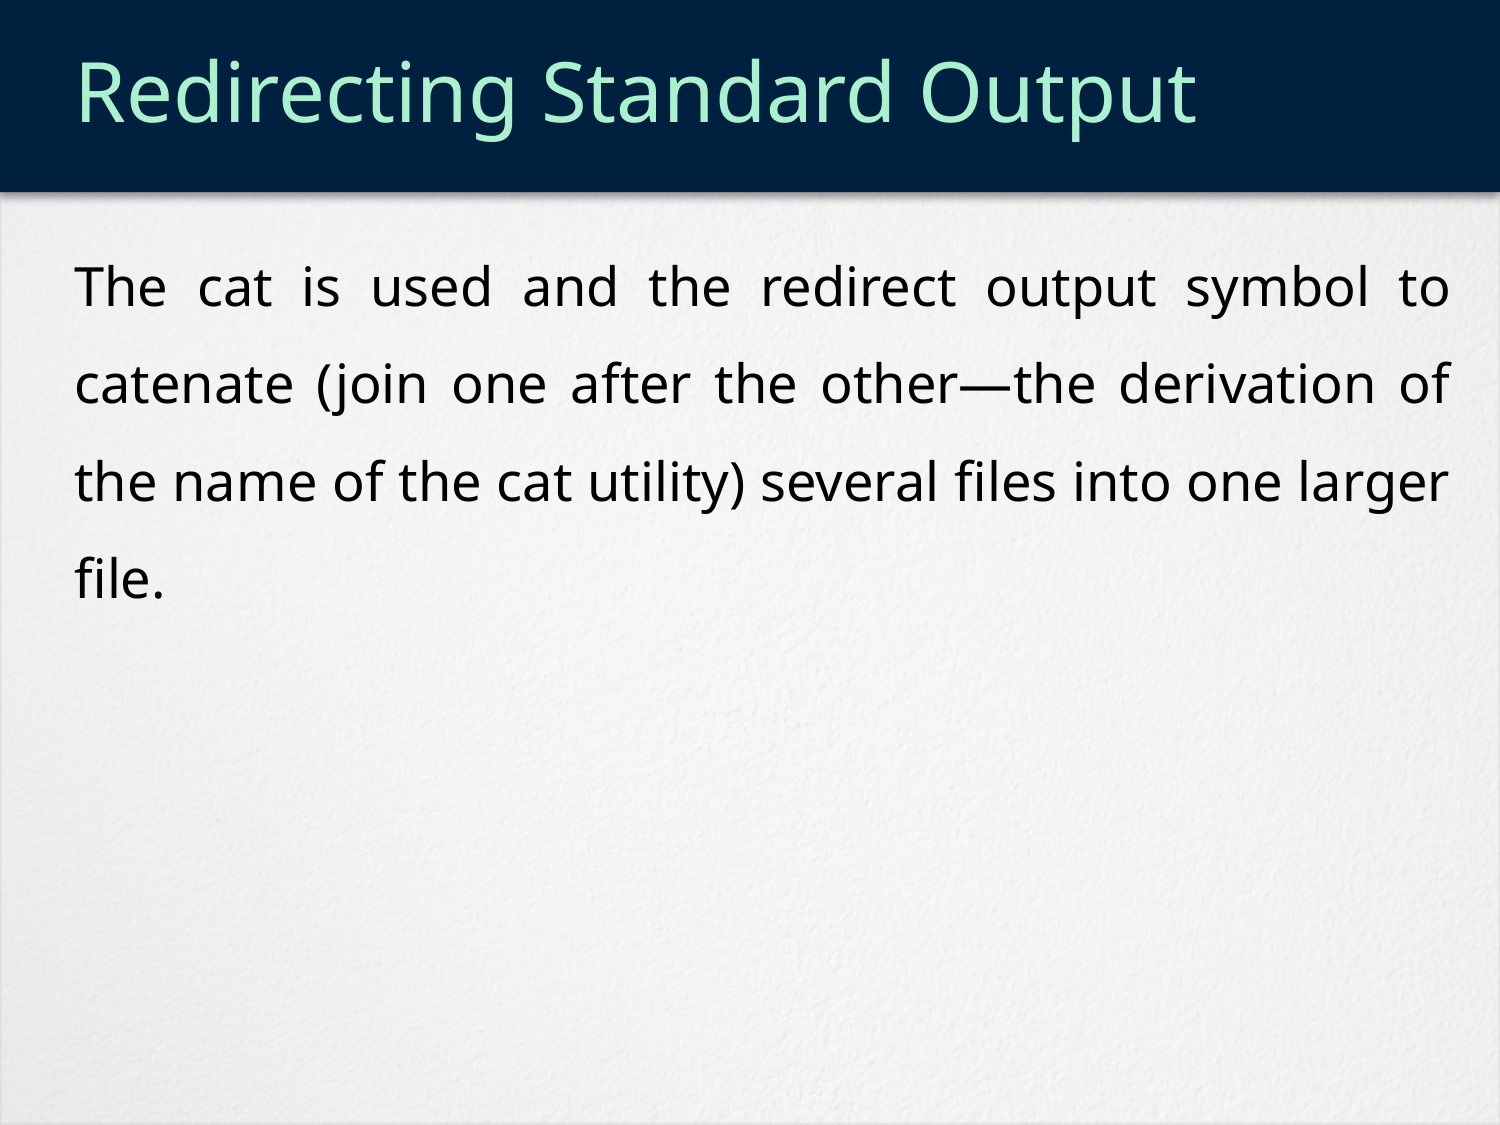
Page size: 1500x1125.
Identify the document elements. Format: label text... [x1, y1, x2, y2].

title Redirecting Standard Output [59, 0, 1500, 193]
list The cat is used and the redirect output symbol to catenate (join one after the other—the derivation of the name of the cat utility) several files into one larger file. [59, 212, 1468, 1099]
